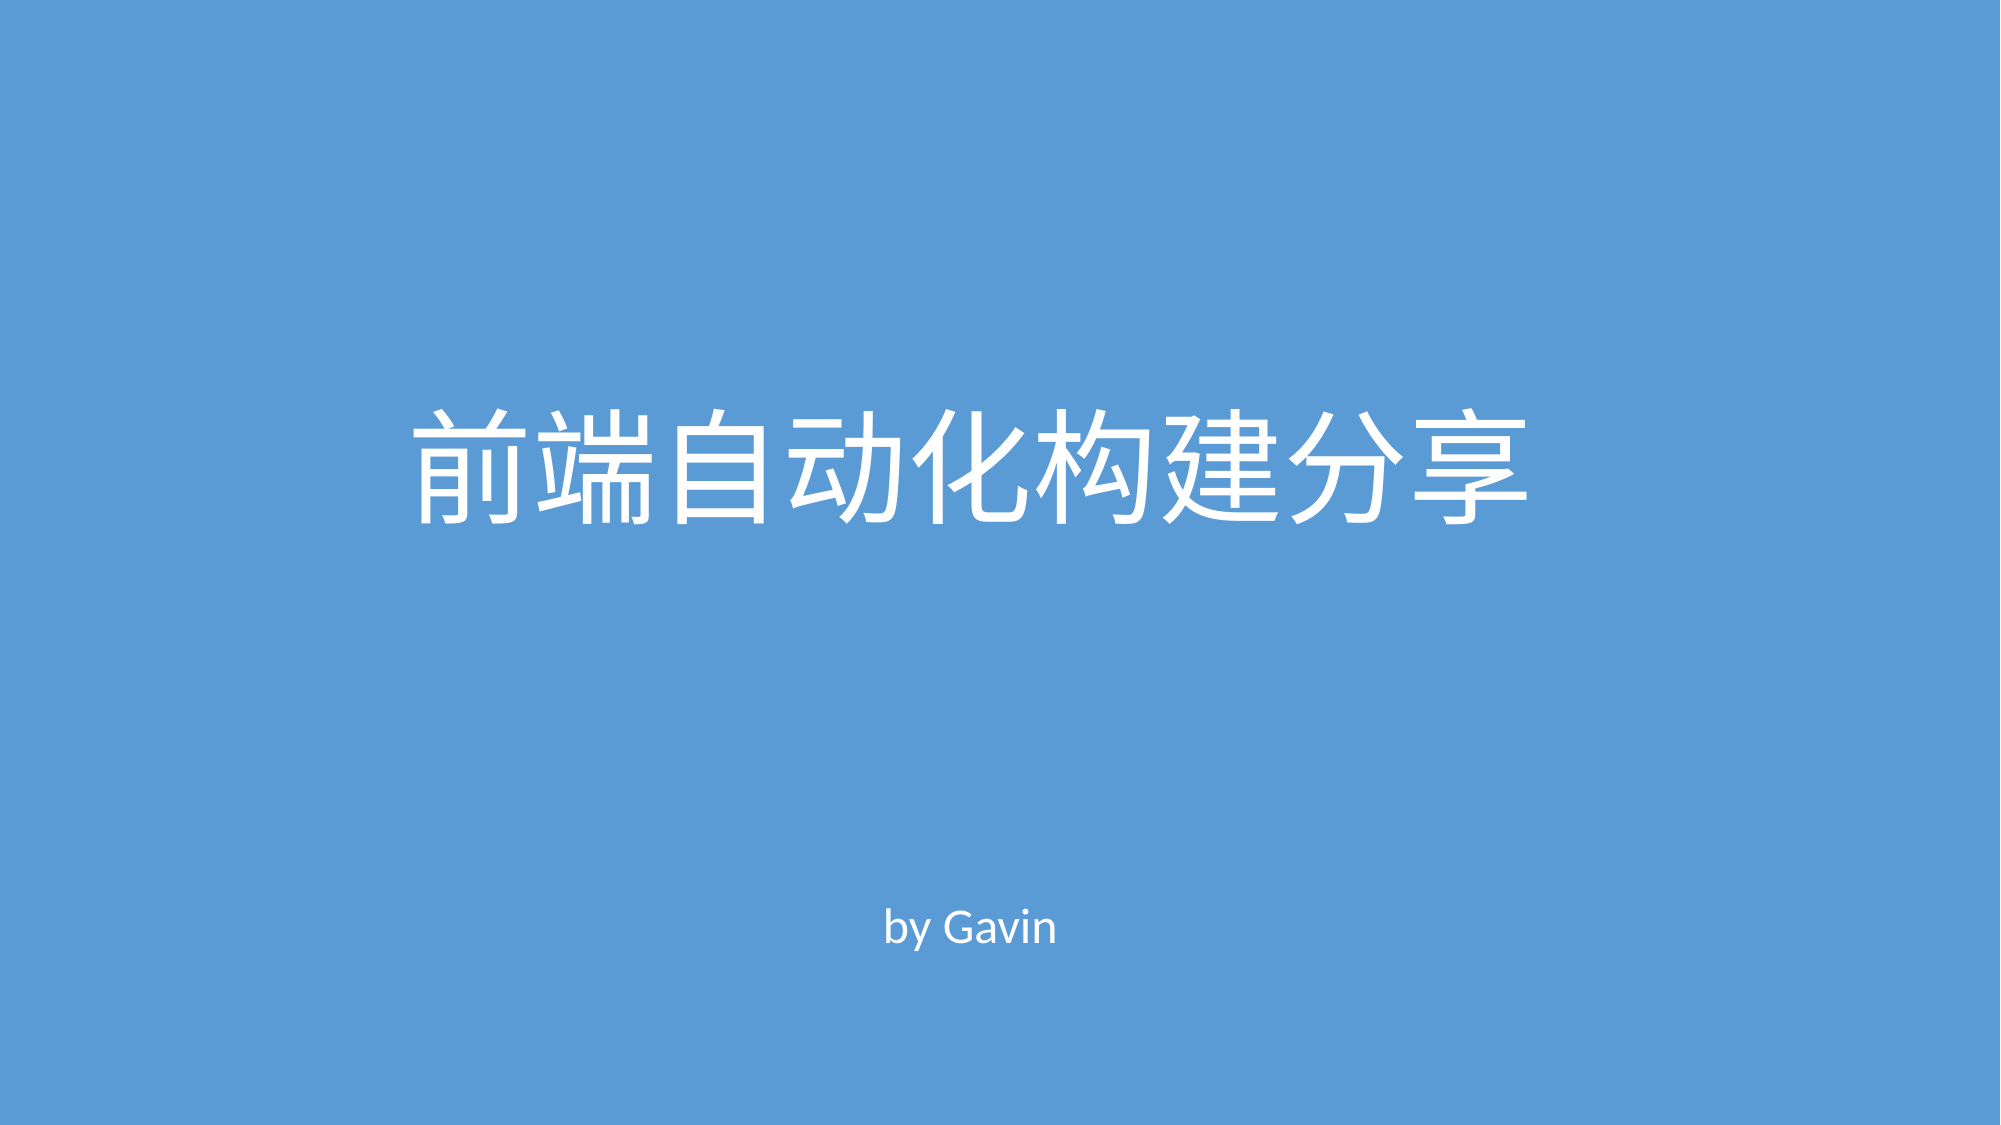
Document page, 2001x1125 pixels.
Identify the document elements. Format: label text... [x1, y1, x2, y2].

title 前端自动化构建分享 [220, 322, 1721, 550]
subtitle by Gavin [220, 893, 1721, 1025]
